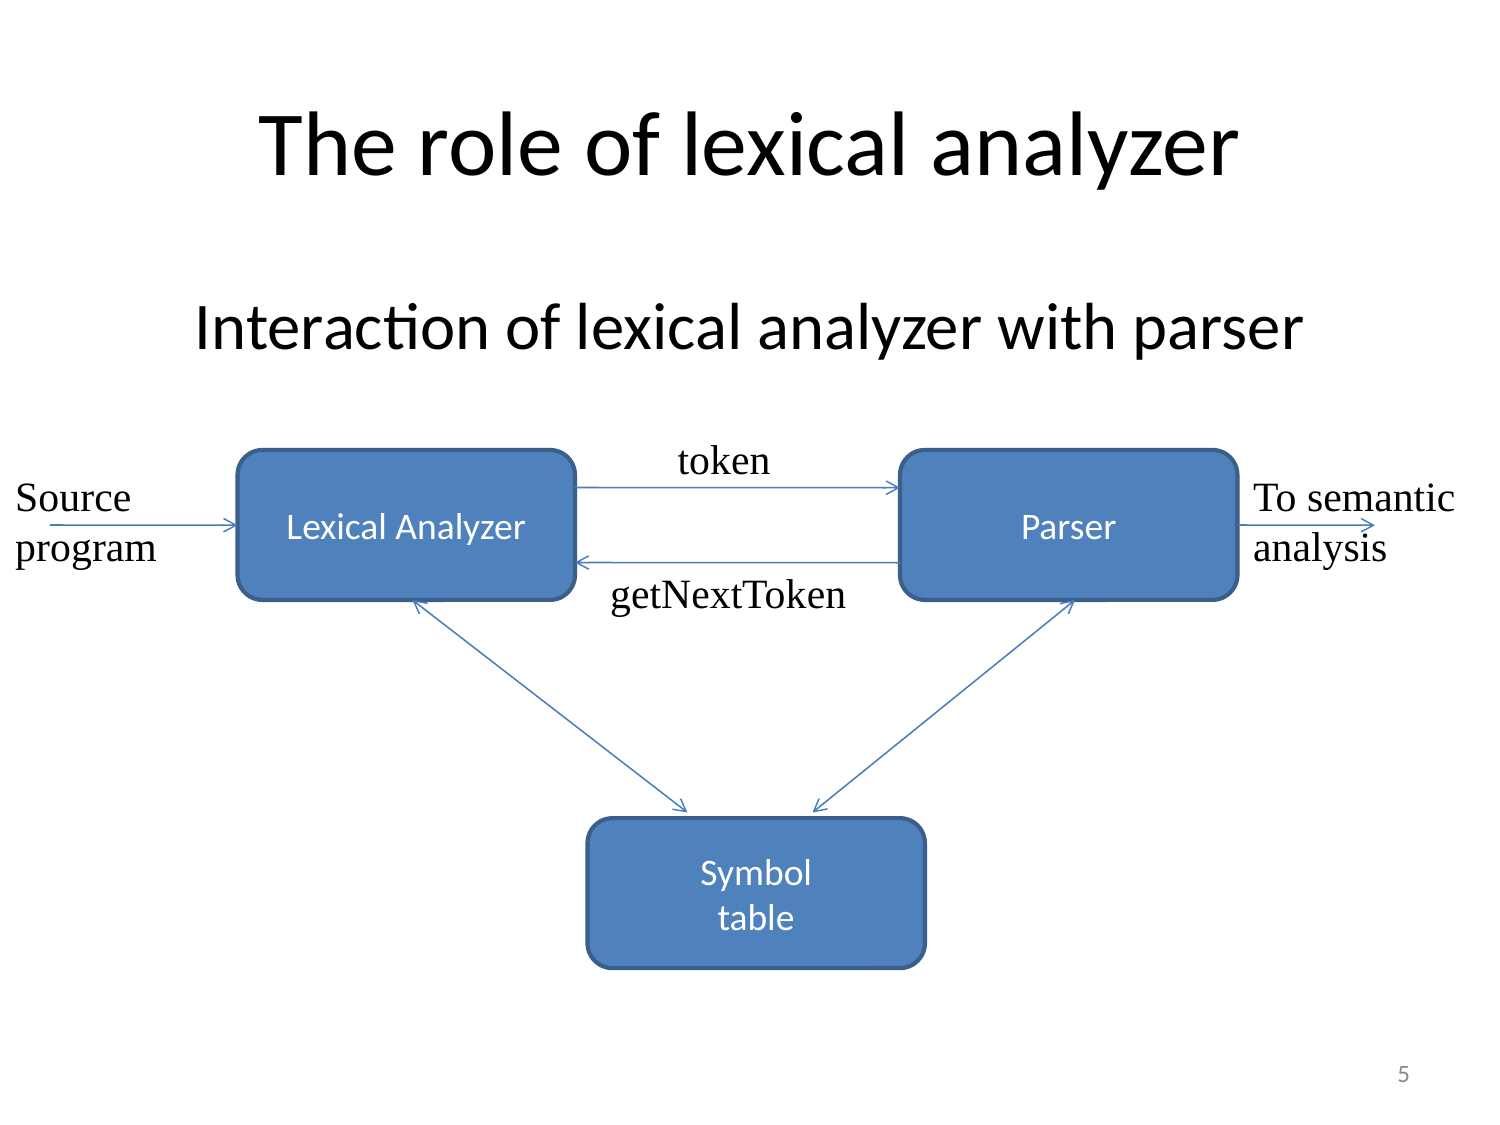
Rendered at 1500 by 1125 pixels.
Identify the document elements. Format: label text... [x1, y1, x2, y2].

slide_number 5 [1074, 1042, 1425, 1103]
title The role of lexical analyzer [75, 45, 1425, 233]
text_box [0, 424, 1472, 969]
text_box Interaction of lexical analyzer with parser [112, 274, 1388, 413]
